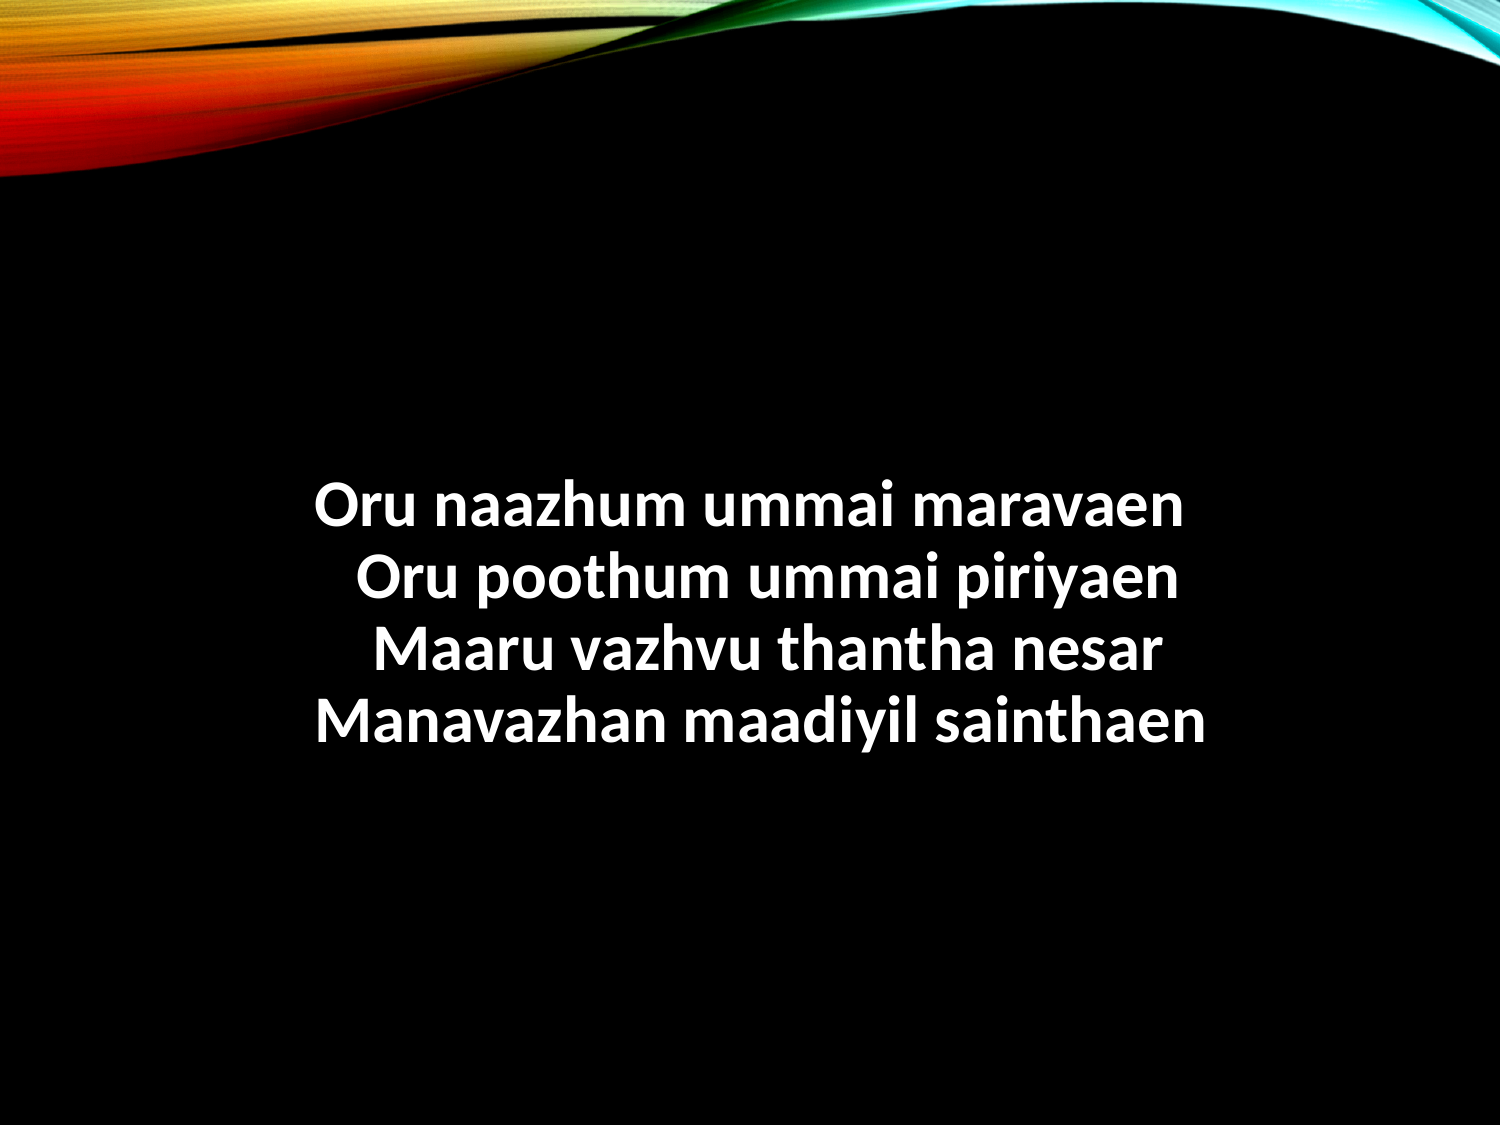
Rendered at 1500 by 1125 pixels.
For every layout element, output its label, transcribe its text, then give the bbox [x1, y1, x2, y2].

picture [0, 0, 1500, 178]
list Oru naazhum ummai maravaen Oru poothum ummai piriyaen Maaru vazhvu thantha nesar Manavazhan maadiyil sainthaen [97, 360, 1403, 1028]
